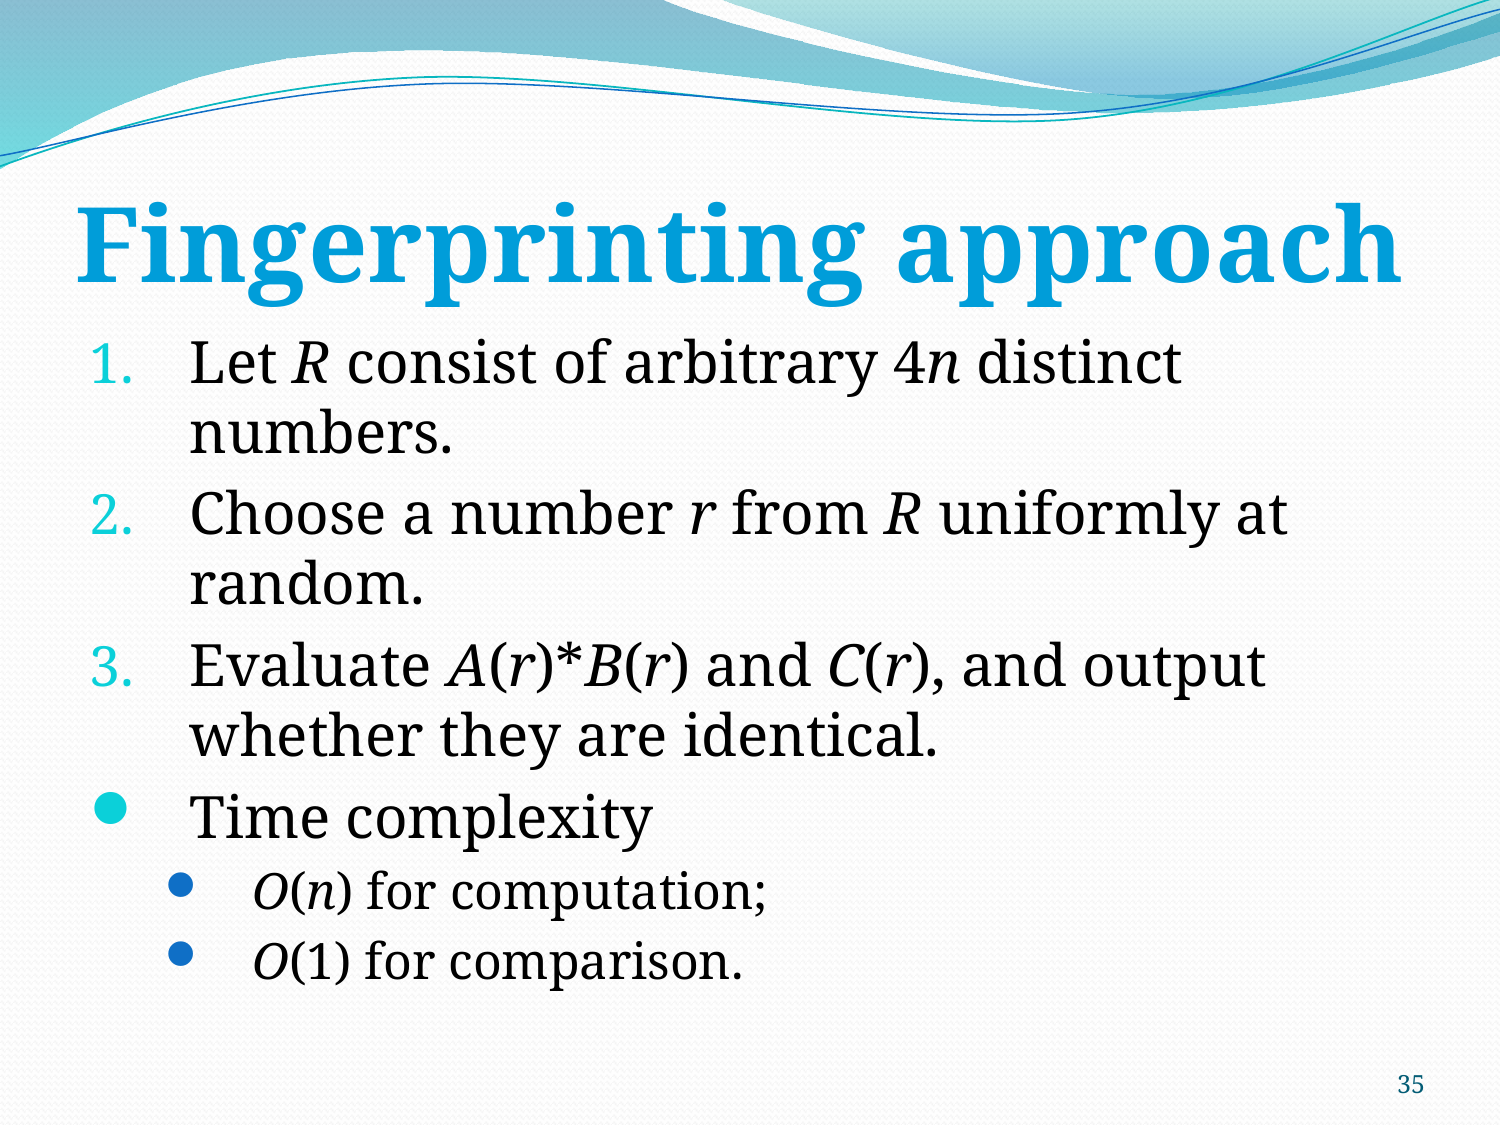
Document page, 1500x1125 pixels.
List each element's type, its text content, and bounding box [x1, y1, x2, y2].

title Fingerprinting approach [75, 115, 1425, 303]
slide_number 35 [1299, 1042, 1425, 1103]
list Let R consist of arbitrary 4n distinct numbers. Choose a number r from R uniformly at random. Evaluate A(r)*B(r) and C(r), and output whether they are identical. Time complexity O(n) for computation; O(1) for comparison. [75, 317, 1425, 1038]
